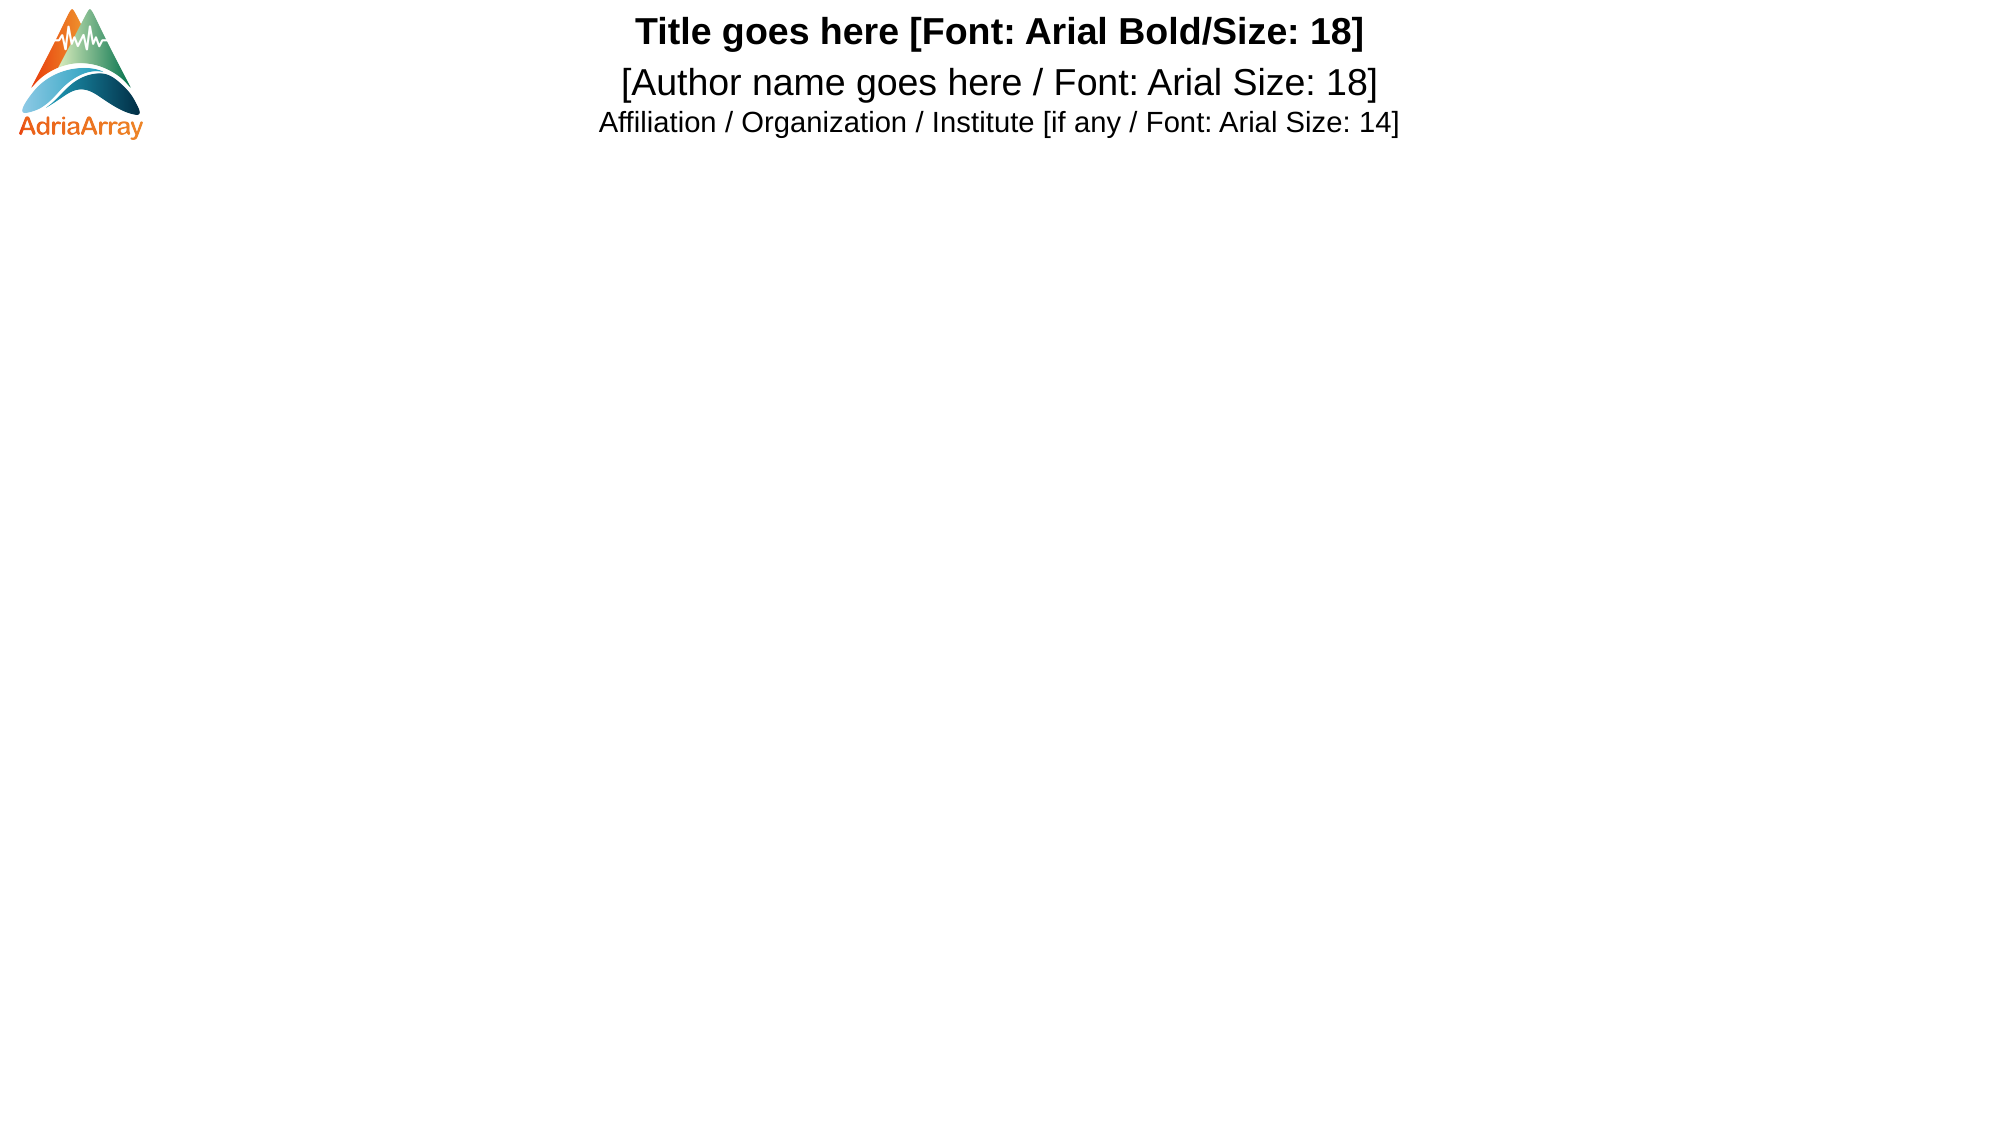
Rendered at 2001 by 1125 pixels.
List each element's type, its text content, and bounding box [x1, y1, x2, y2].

picture [18, 9, 143, 140]
text_box [Author name goes here / Font: Arial Size: 18] Affiliation / Organization / Institute [if any / Font: Arial Size: 14] [500, 51, 1500, 146]
text_box Title goes here [Font: Arial Bold/Size: 18] [500, 0, 1500, 51]
